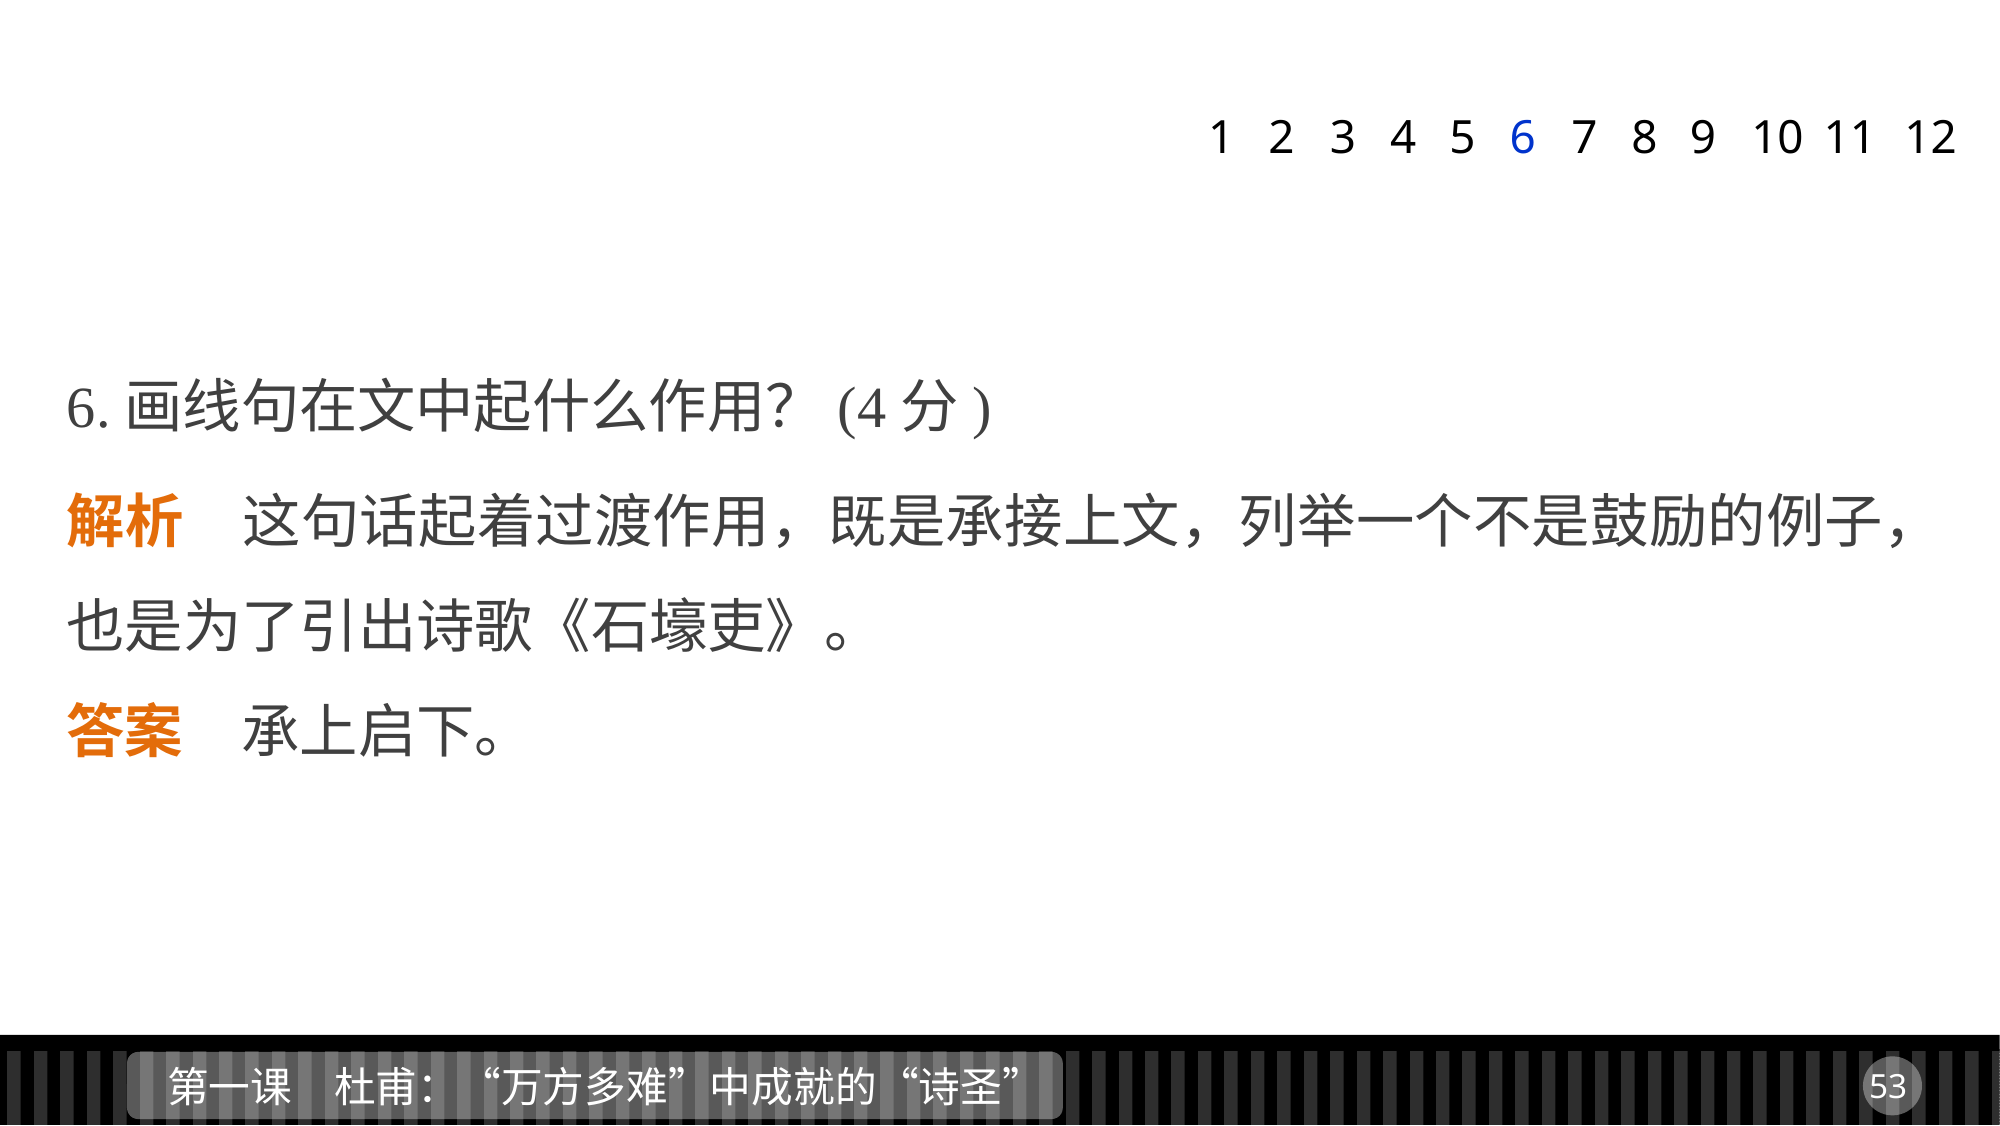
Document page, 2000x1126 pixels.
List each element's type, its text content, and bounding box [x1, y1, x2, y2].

text_box 6.画线句在文中起什么作用？(4分) [52, 326, 1957, 442]
text_box 7 [1552, 102, 1609, 169]
text_box 10 [1729, 102, 1801, 169]
text_box 2 [1249, 102, 1306, 169]
text_box 4 [1370, 102, 1428, 169]
text_box 12 [1882, 102, 1969, 169]
text_box 1 [1188, 102, 1246, 169]
text_box 3 [1310, 102, 1368, 169]
text_box 8 [1612, 102, 1669, 169]
text_box 11 [1801, 102, 1882, 169]
text_box 解析 这句话起着过渡作用，既是承接上文，列举一个不是鼓励的例子，也是为了引出诗歌《石壕吏》。 答案 承上启下。 [52, 442, 1957, 772]
text_box 5 [1430, 102, 1487, 169]
text_box 6 [1490, 102, 1547, 169]
text_box 9 [1670, 102, 1728, 169]
